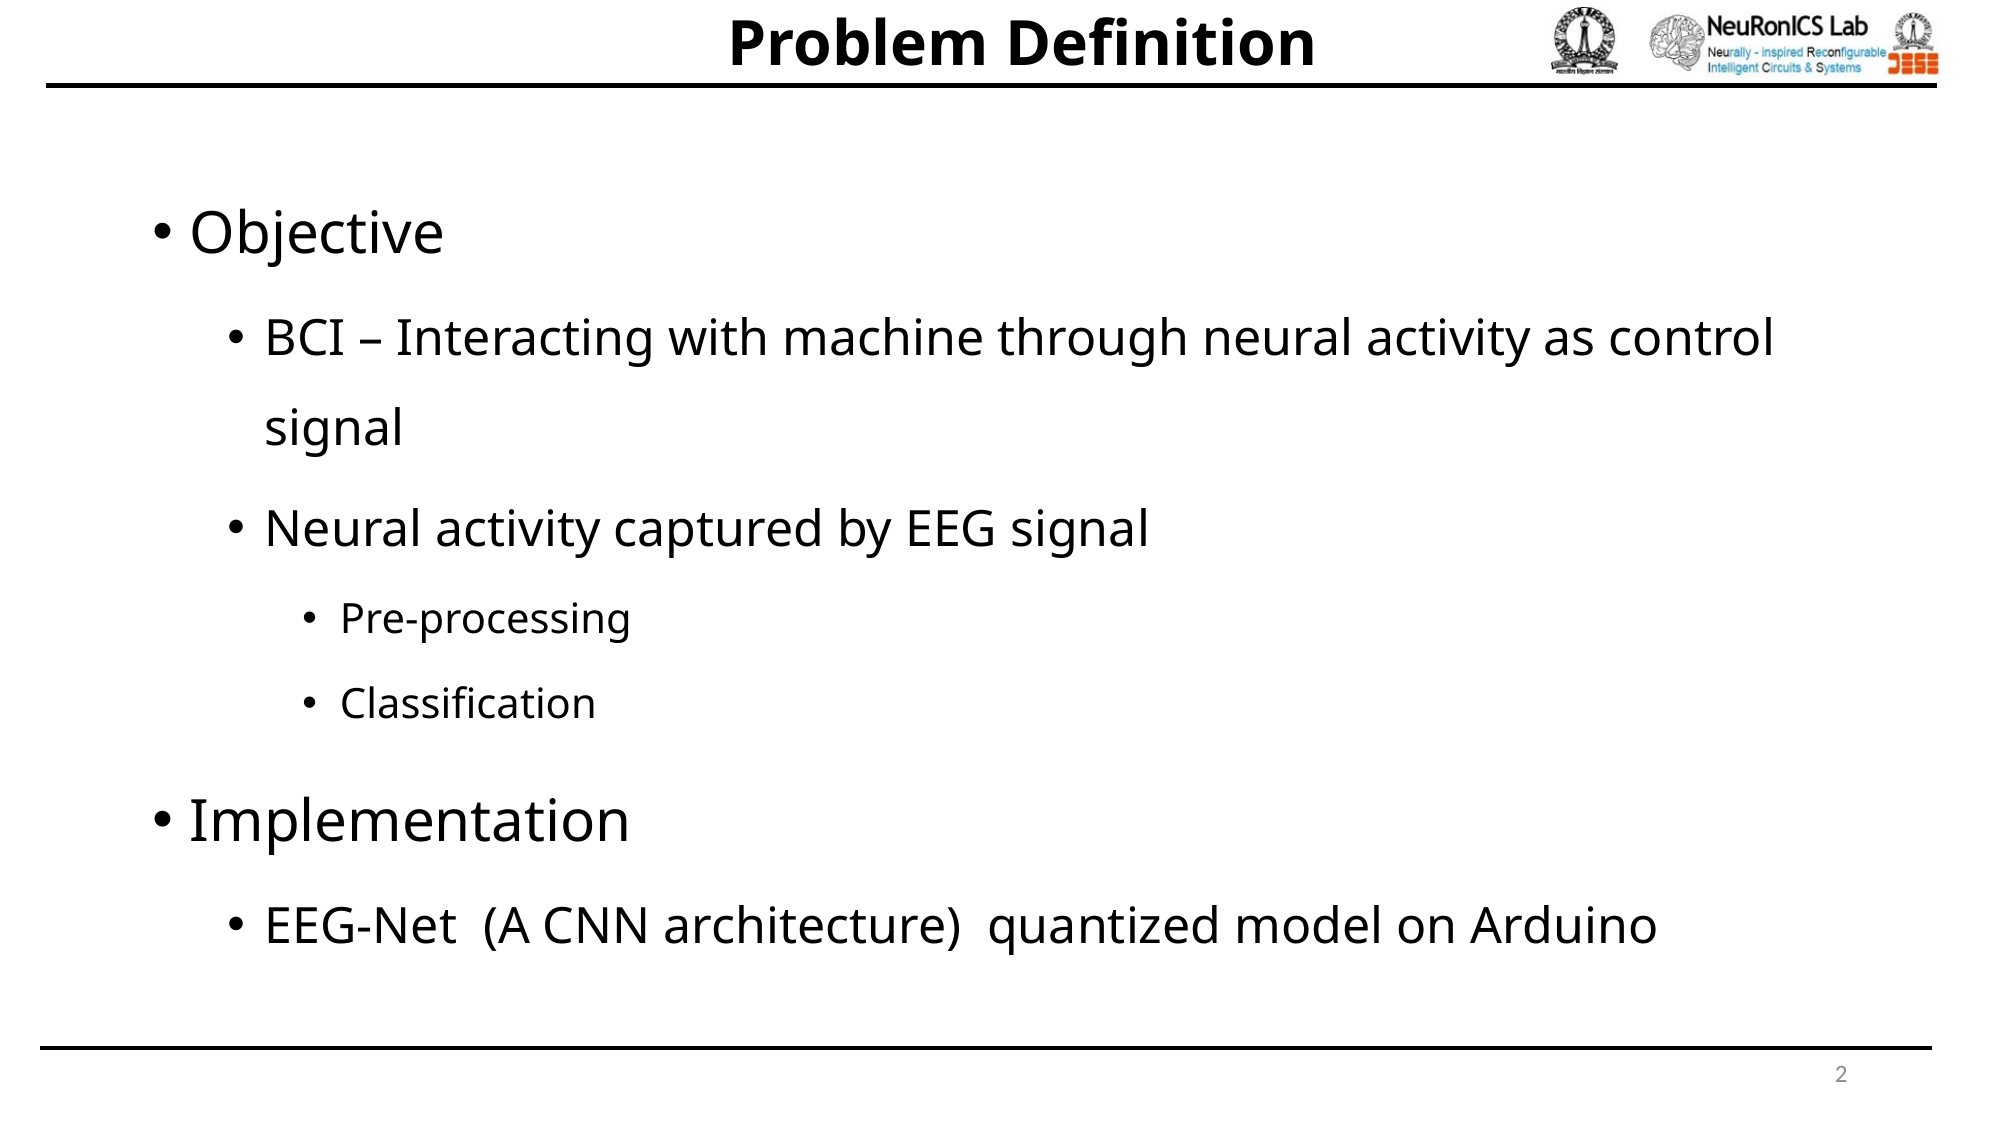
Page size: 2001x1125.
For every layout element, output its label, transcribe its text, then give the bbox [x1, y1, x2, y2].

list Objective BCI – Interacting with machine through neural activity as control signal Neural activity captured by EEG signal Pre-processing Classification Implementation EEG-Net (A CNN architecture) quantized model on Arduino [137, 153, 1863, 986]
title Problem Definition [45, 0, 2000, 102]
slide_number 2 [1412, 1042, 1863, 1046]
picture [1649, 12, 1941, 78]
picture [1551, 7, 1618, 75]
slide_number 2 [1412, 1050, 1863, 1103]
